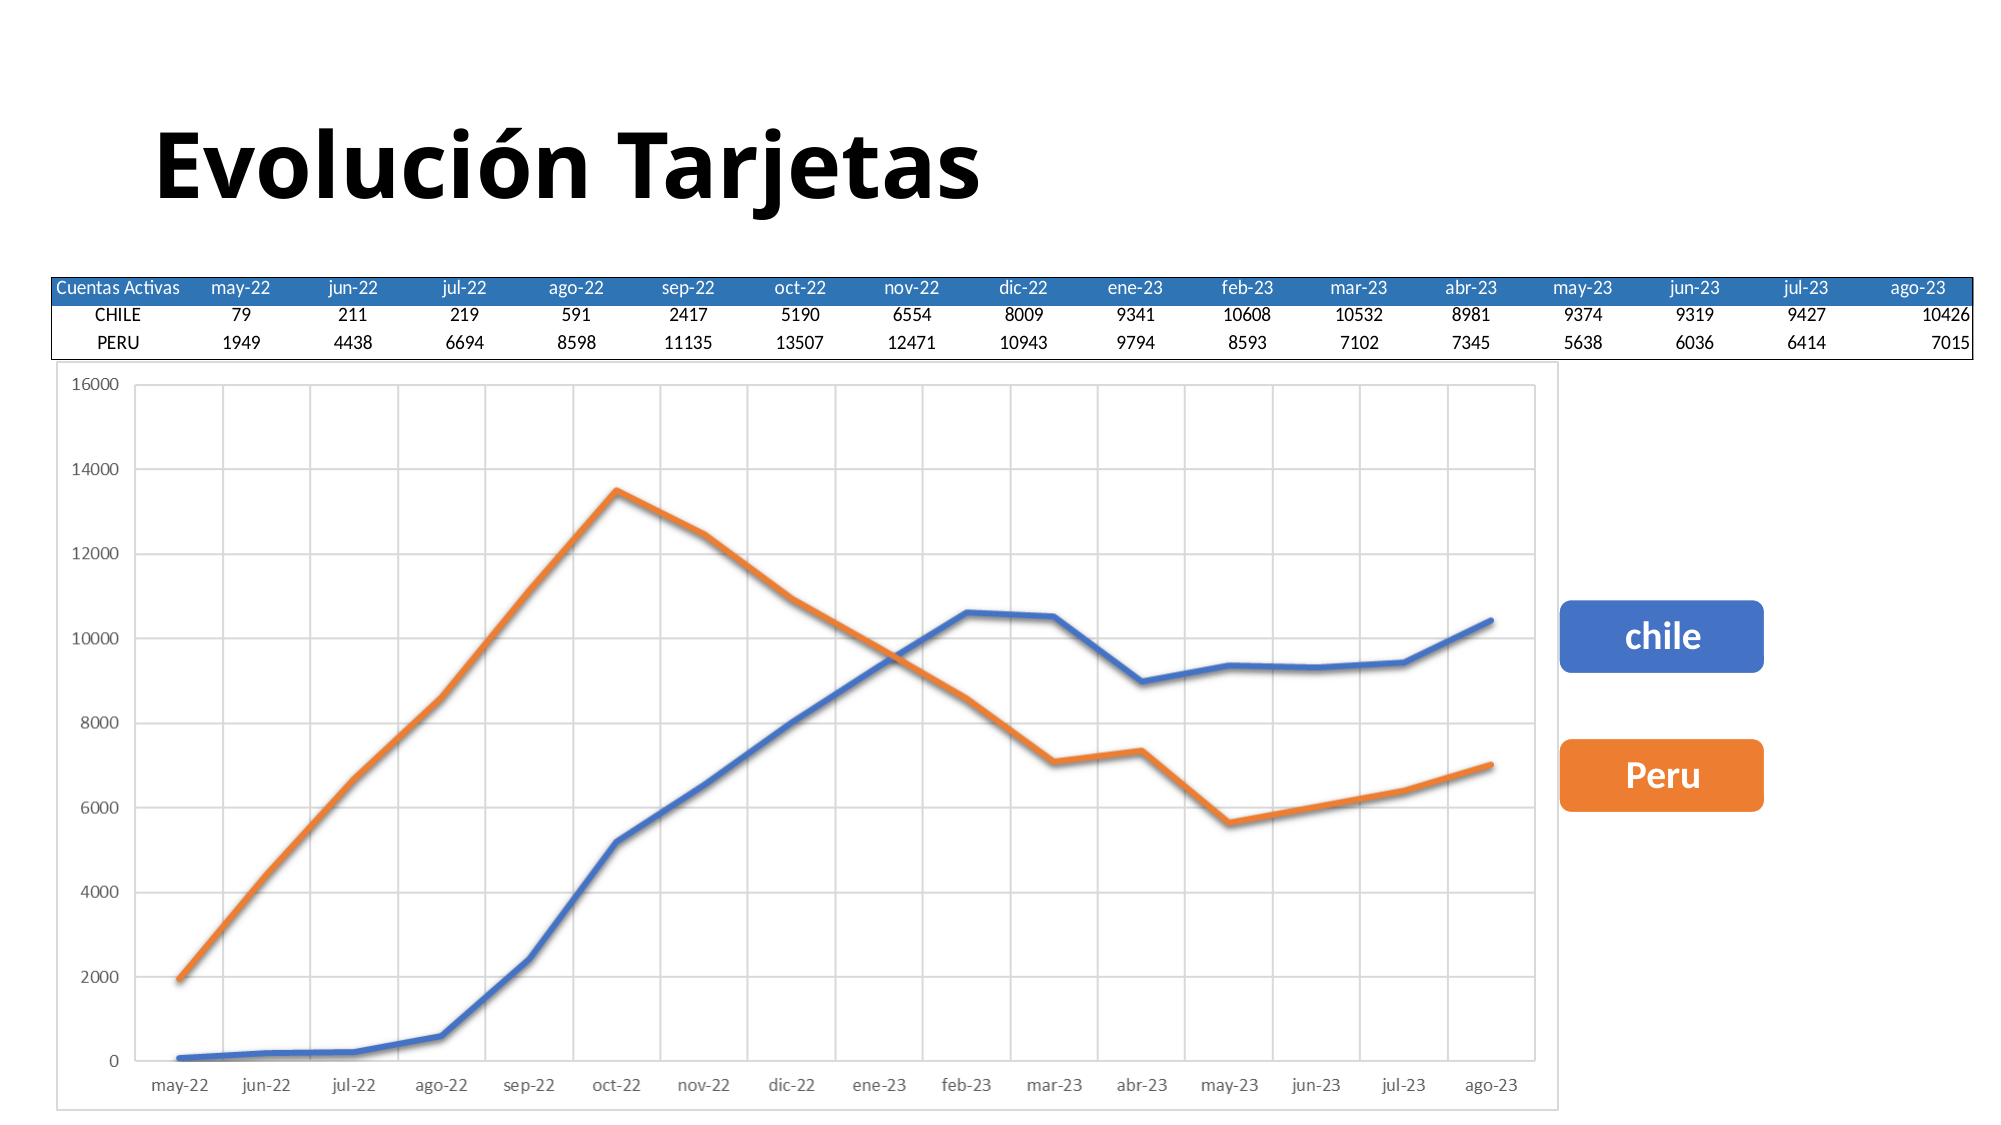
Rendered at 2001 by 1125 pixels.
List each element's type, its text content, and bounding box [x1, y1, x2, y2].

title Evolución Tarjetas [137, 59, 1863, 277]
picture [50, 277, 1975, 1111]
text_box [1559, 735, 1766, 813]
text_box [1559, 599, 1766, 677]
